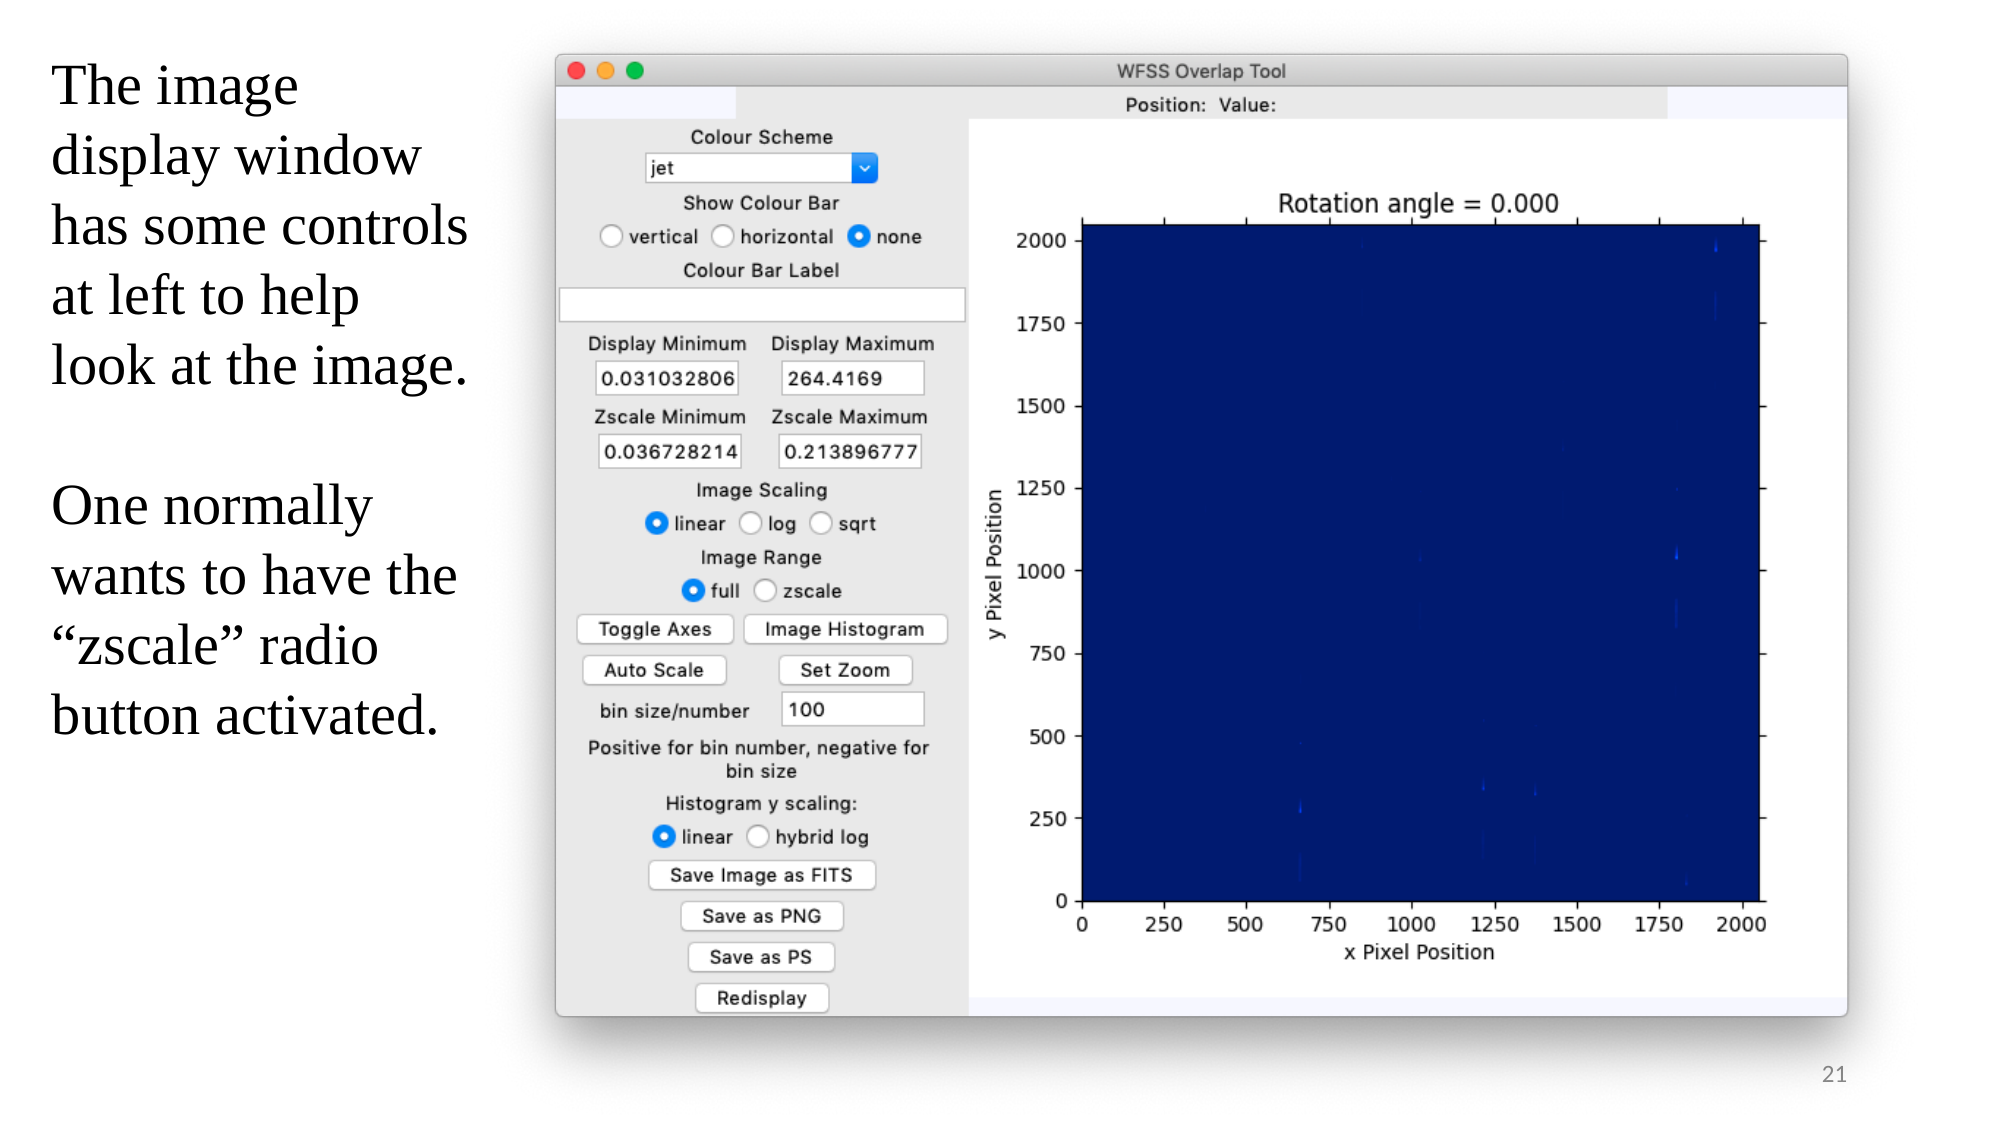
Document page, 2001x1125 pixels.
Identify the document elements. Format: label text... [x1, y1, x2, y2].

picture [474, 0, 1930, 1125]
text_box The image display window has some controls at left to help look at the image. One normally wants to have the “zscale” radio button activated. [37, 38, 474, 754]
